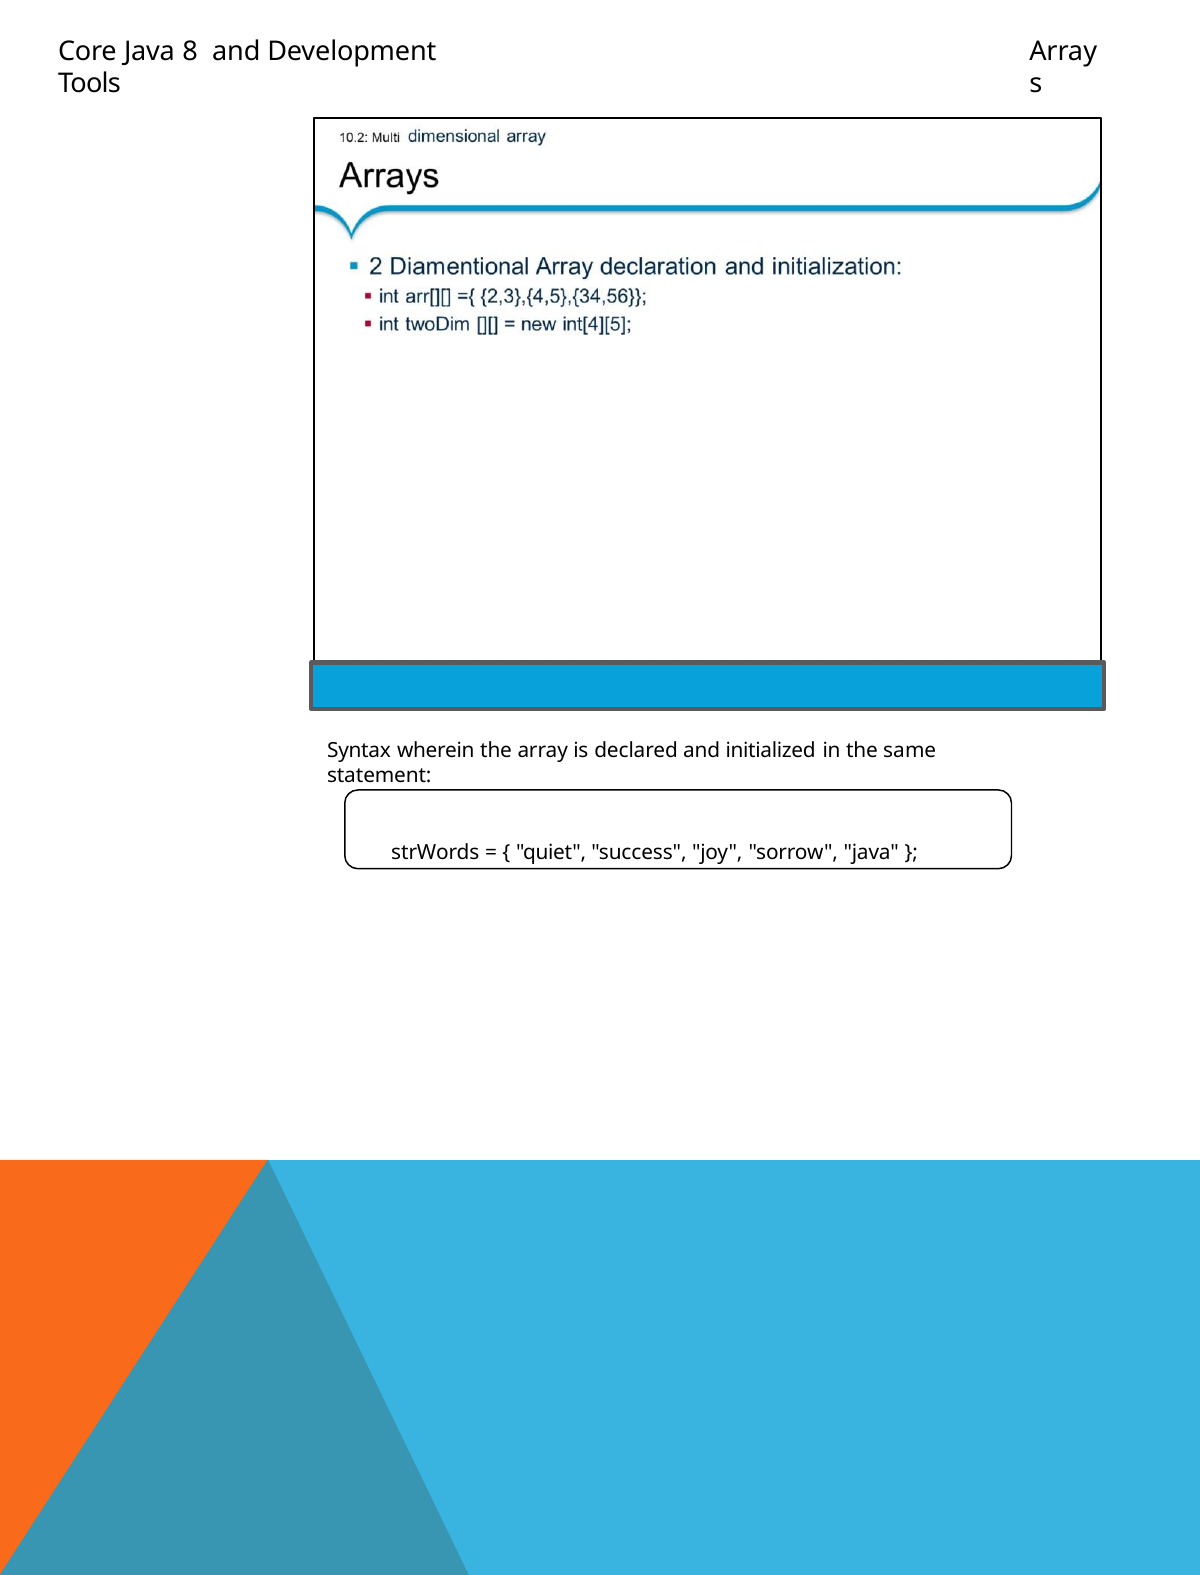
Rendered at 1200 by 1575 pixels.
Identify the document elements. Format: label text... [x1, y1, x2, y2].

text_box Core Java 8 and Development Tools [56, 31, 505, 99]
text_box [344, 789, 1012, 869]
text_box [312, 116, 1103, 710]
text_box Arrays [1027, 31, 1110, 99]
text_box Syntax wherein the array is declared and initialized in the same statement: strWords = { "quiet", "success", "joy", "sorrow", "java" }; [324, 735, 1012, 864]
